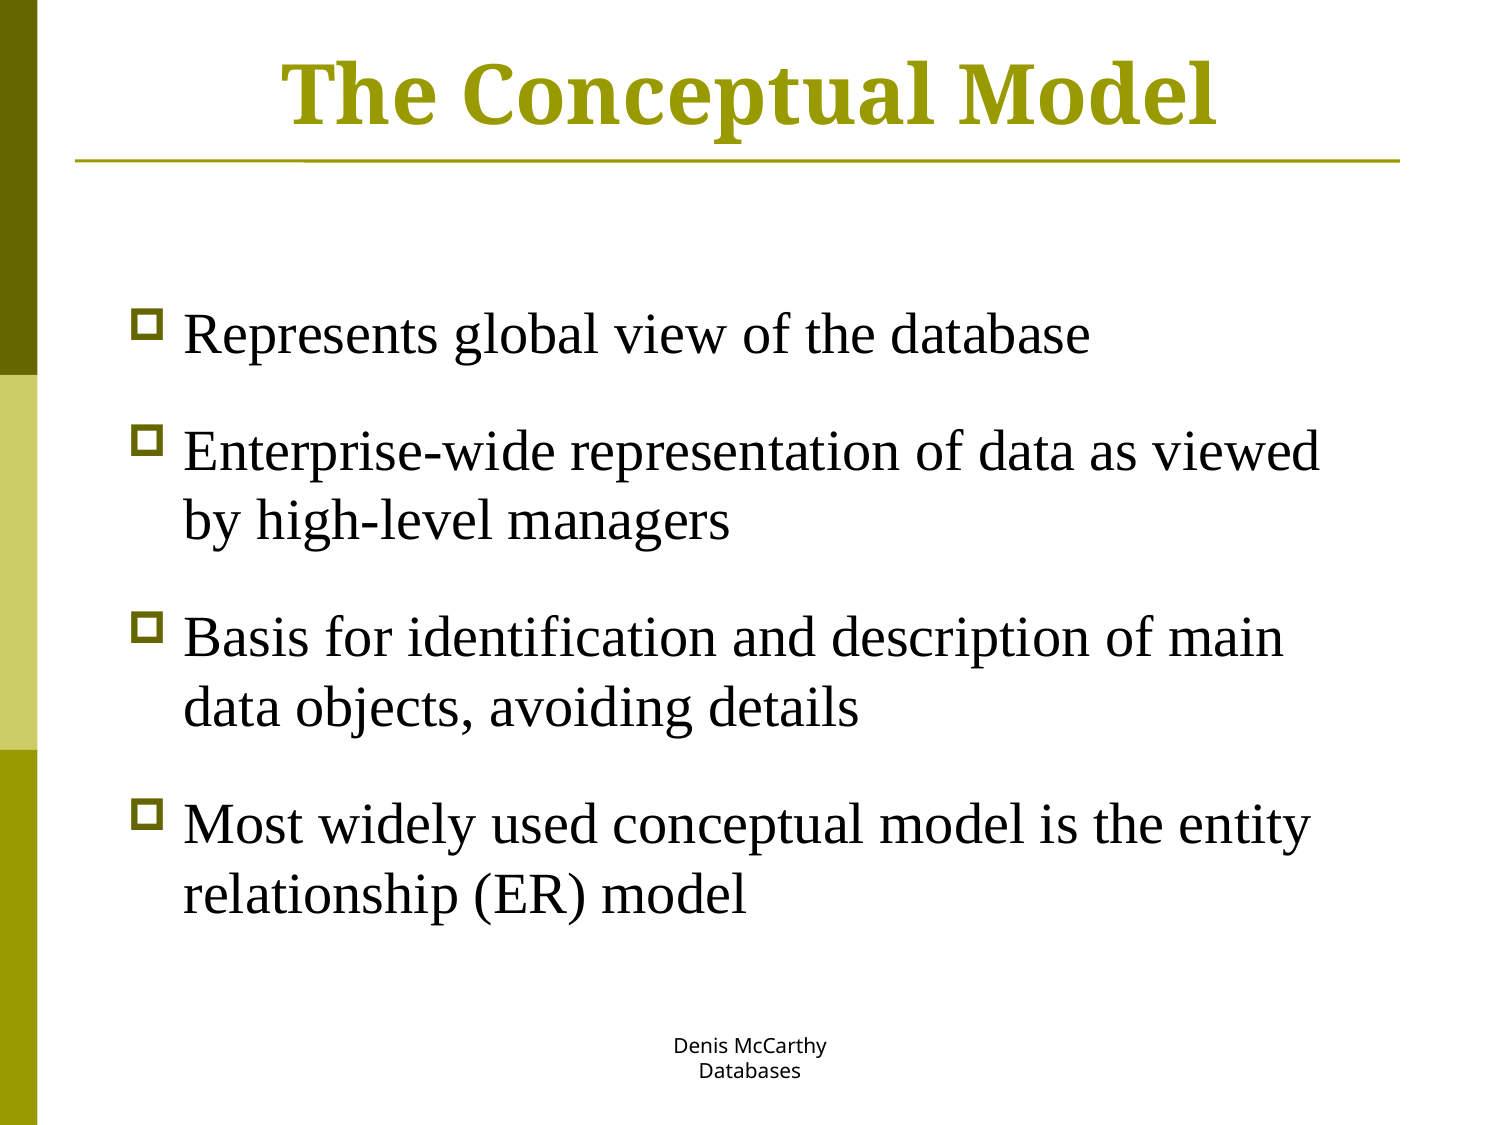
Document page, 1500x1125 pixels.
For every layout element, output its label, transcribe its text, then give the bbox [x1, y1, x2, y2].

footer Denis McCarthy Databases [512, 1024, 988, 1101]
title The Conceptual Model [74, 45, 1426, 150]
list Represents global view of the database Enterprise-wide representation of data as viewed by high-level managers Basis for identification and description of main data objects, avoiding details Most widely used conceptual model is the entity relationship (ER) model [112, 287, 1388, 1001]
